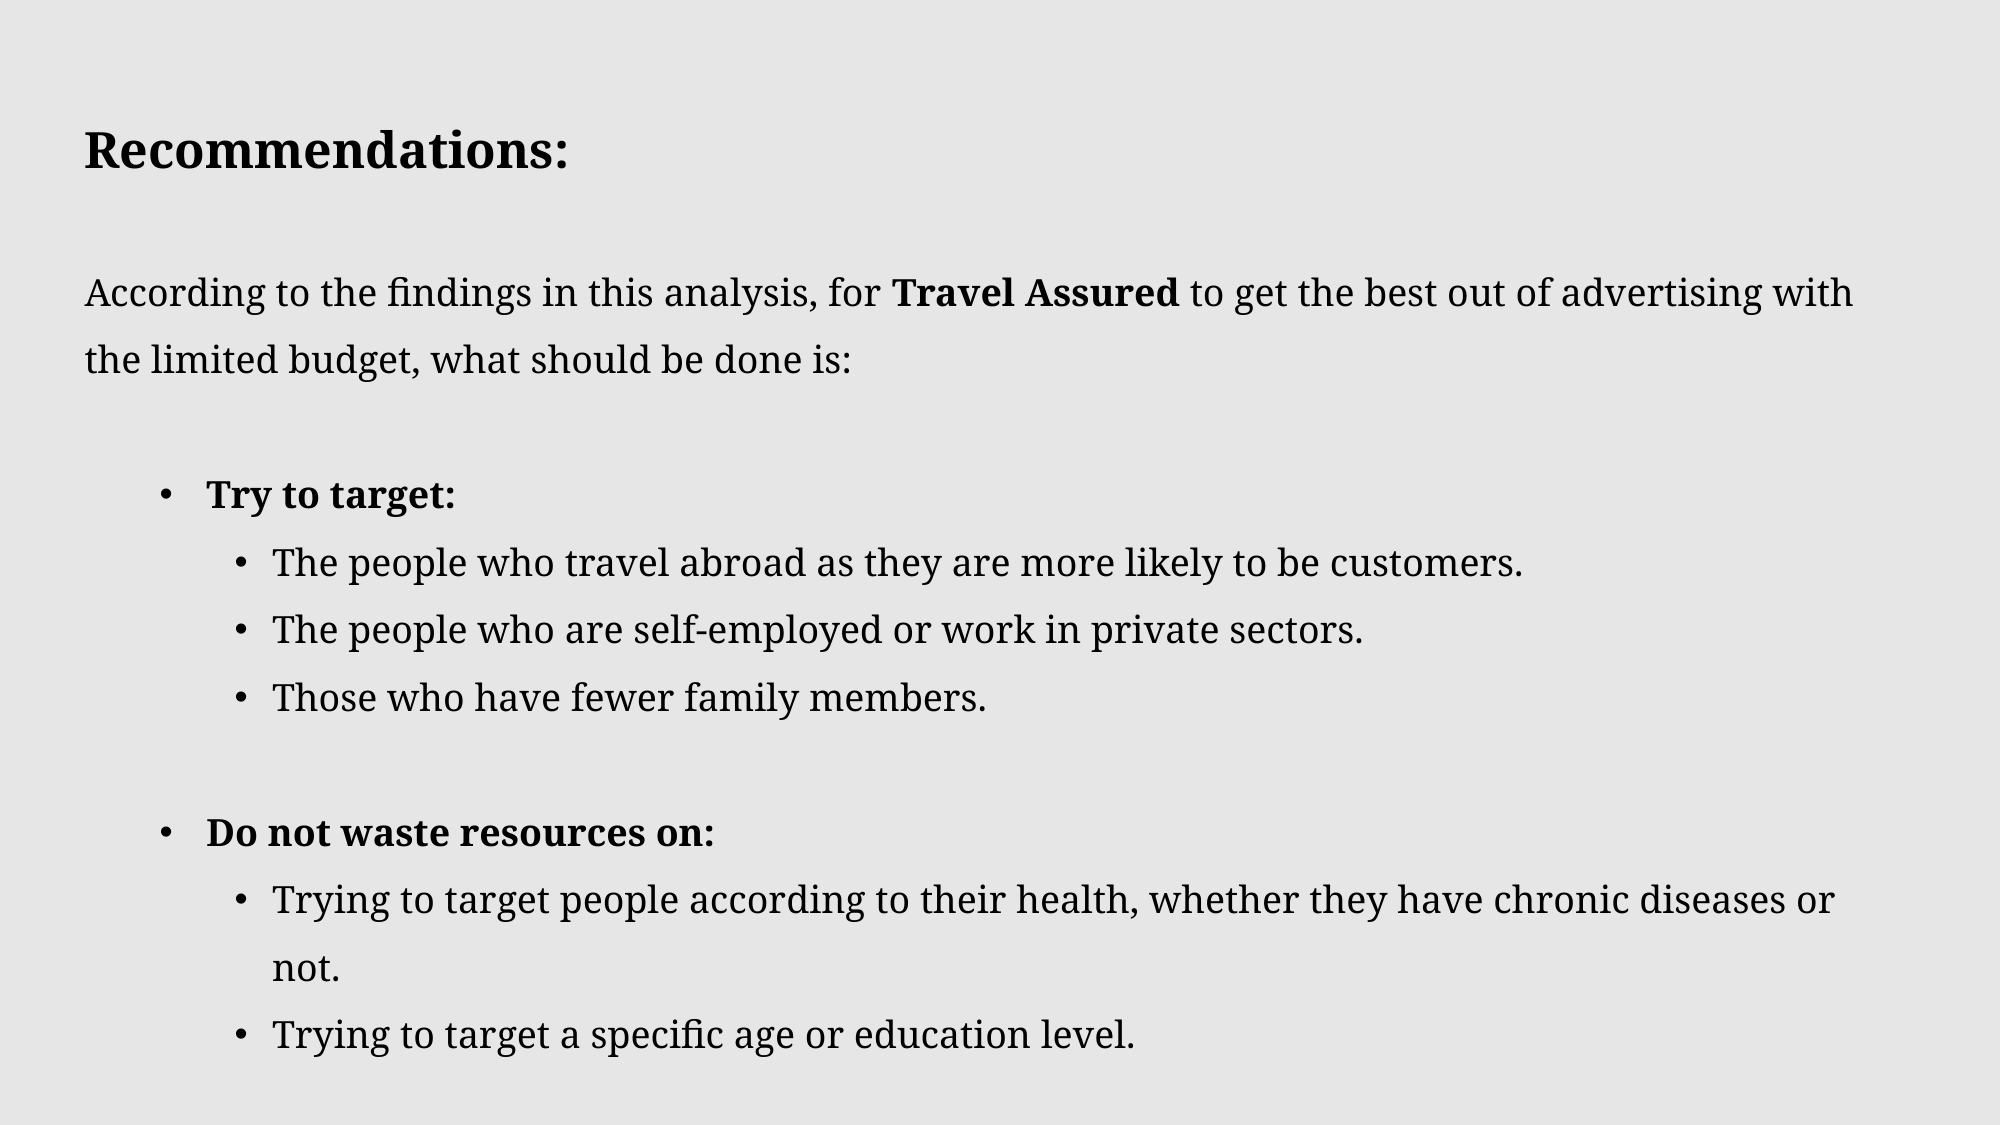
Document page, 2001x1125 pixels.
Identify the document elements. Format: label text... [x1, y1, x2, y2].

text_box Recommendations: According to the findings in this analysis, for Travel Assured to get the best out of advertising with the limited budget, what should be done is: Try to target: The people who travel abroad as they are more likely to be customers. The people who are self-employed or work in private sectors. Those who have fewer family members. Do not waste resources on: Trying to target people according to their health, whether they have chronic diseases or not. Trying to target a specific age or education level. [69, 81, 1930, 1125]
